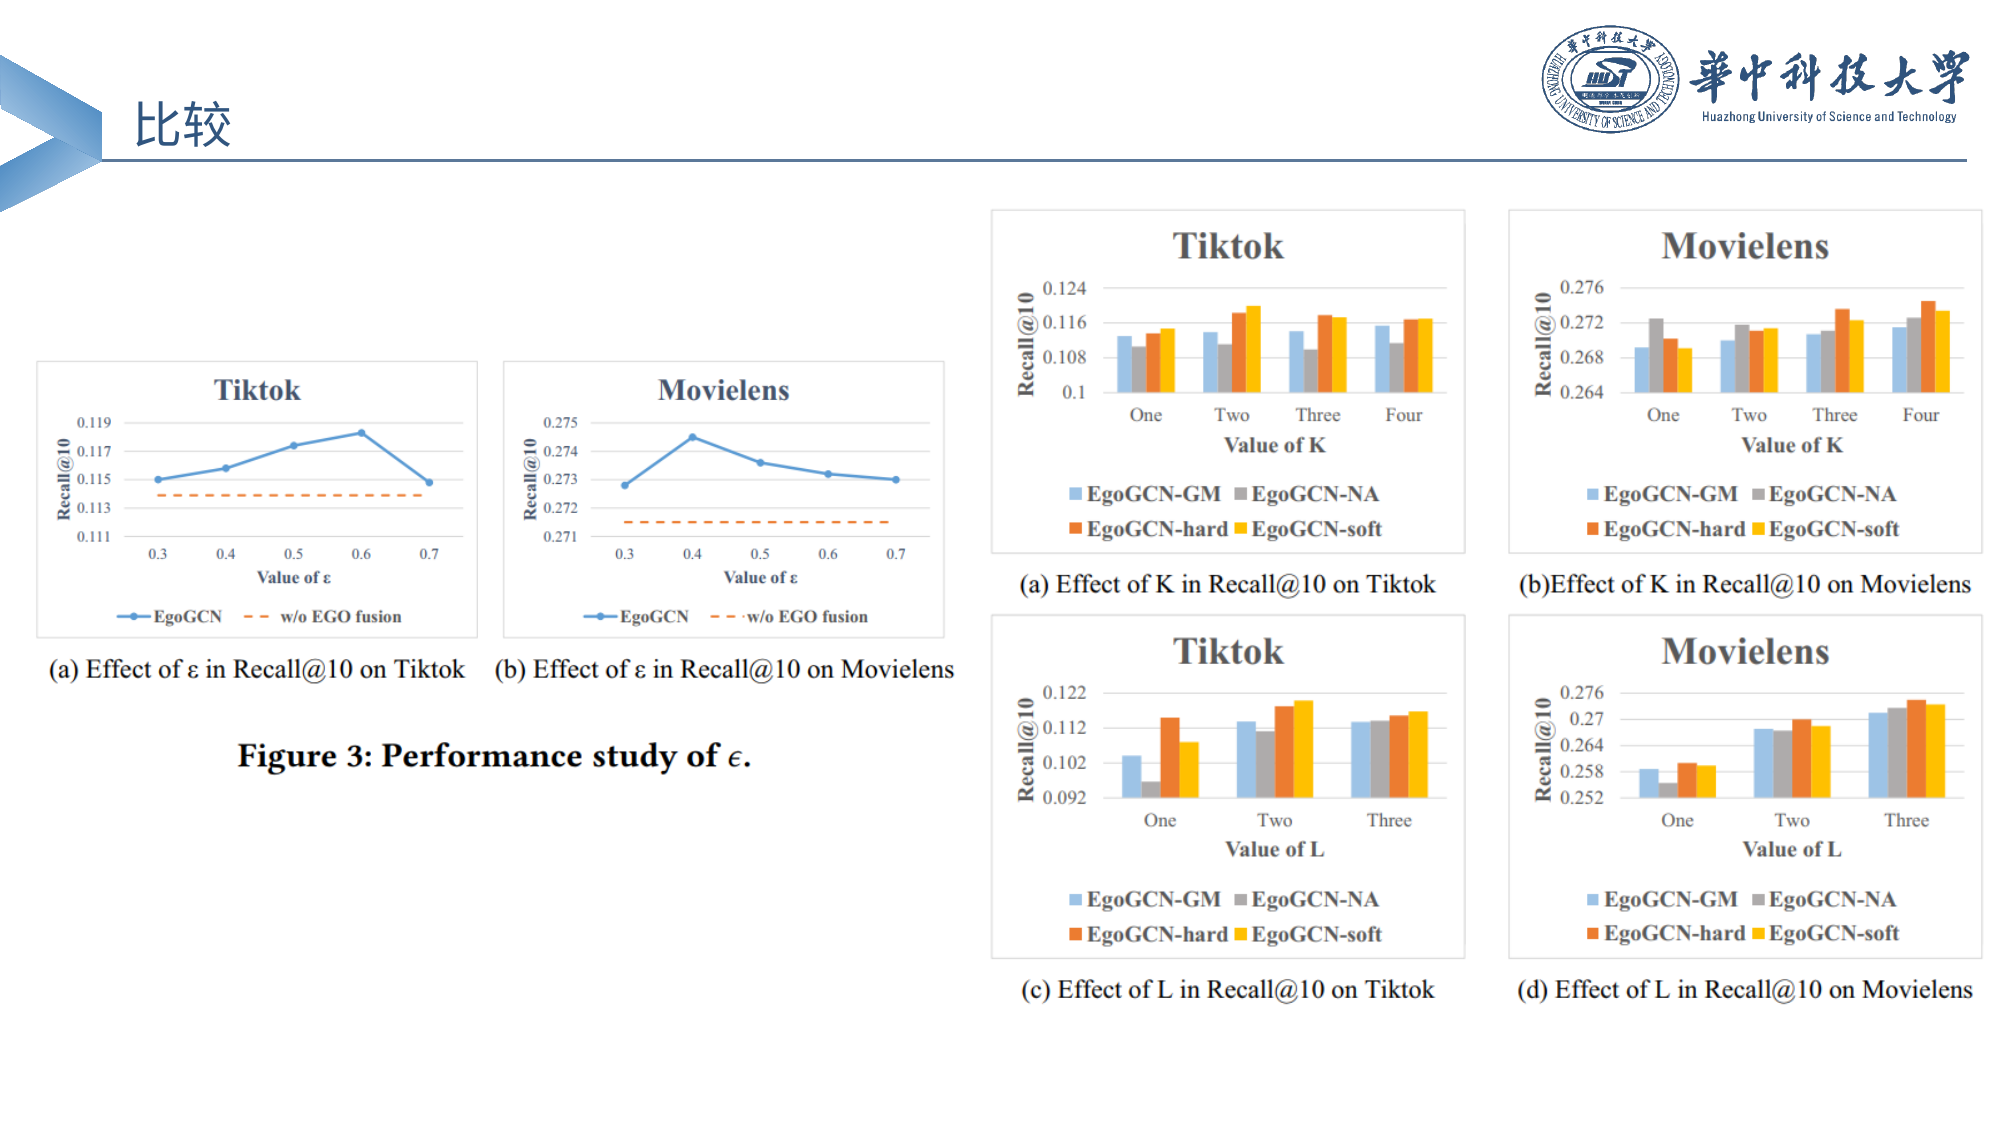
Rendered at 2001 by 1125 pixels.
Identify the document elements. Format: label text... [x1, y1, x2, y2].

picture [19, 347, 959, 778]
picture [1528, 0, 1986, 155]
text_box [0, 55, 102, 212]
picture [982, 201, 2000, 1013]
text_box 比较 [118, 85, 1118, 160]
